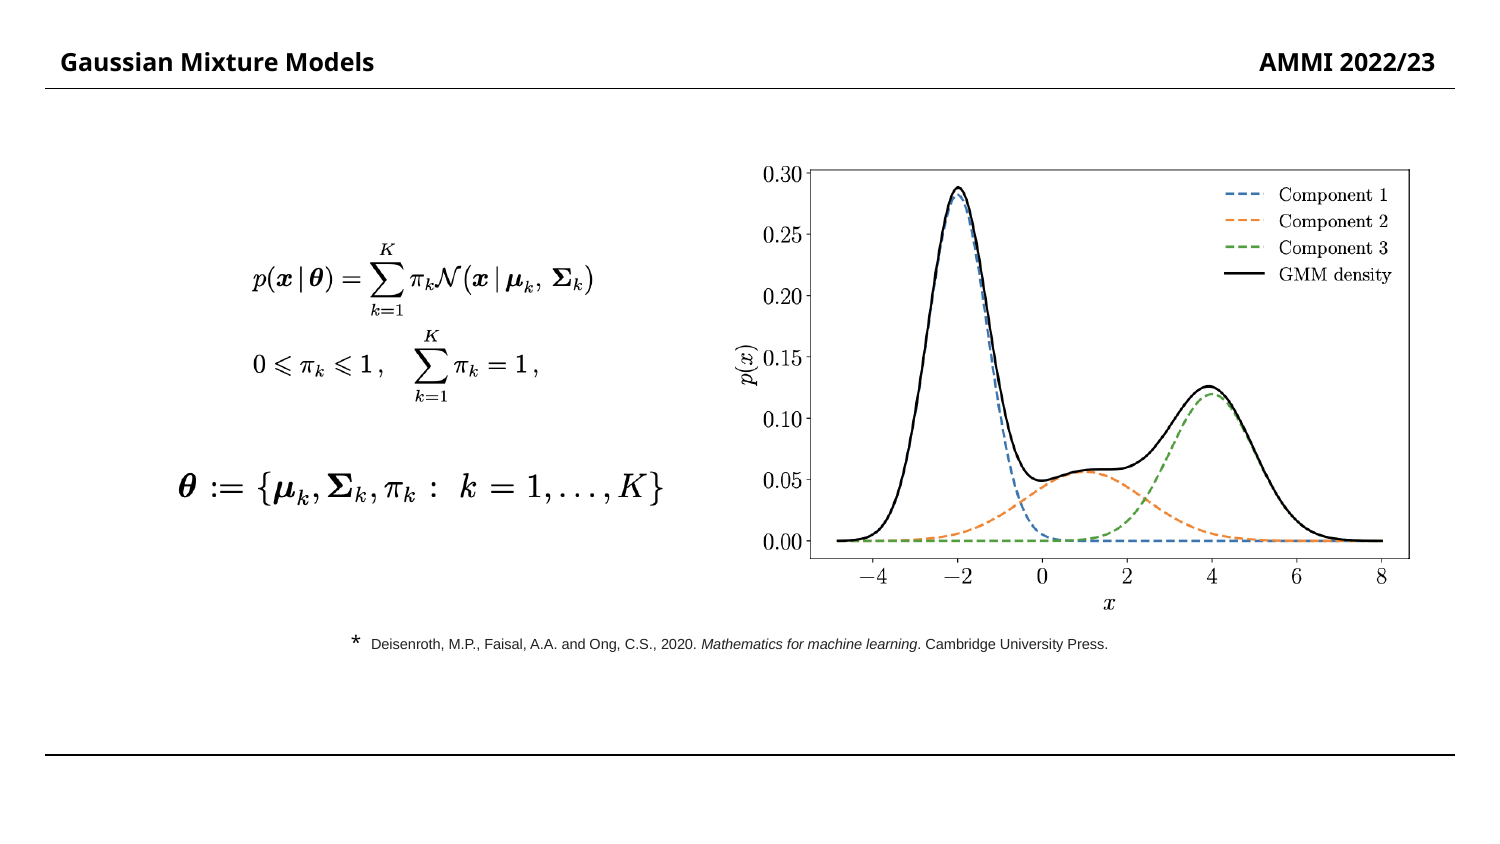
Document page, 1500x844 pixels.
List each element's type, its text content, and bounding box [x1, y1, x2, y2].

text_box Gaussian Mixture Models [45, 35, 672, 89]
picture [169, 228, 673, 414]
text_box * Deisenroth, M.P., Faisal, A.A. and Ong, C.S., 2020. Mathematics for machine learning. Cambridge University Press. [335, 619, 1164, 665]
picture [710, 148, 1451, 625]
picture [170, 458, 672, 512]
text_box AMMI 2022/23 [1022, 35, 1451, 89]
